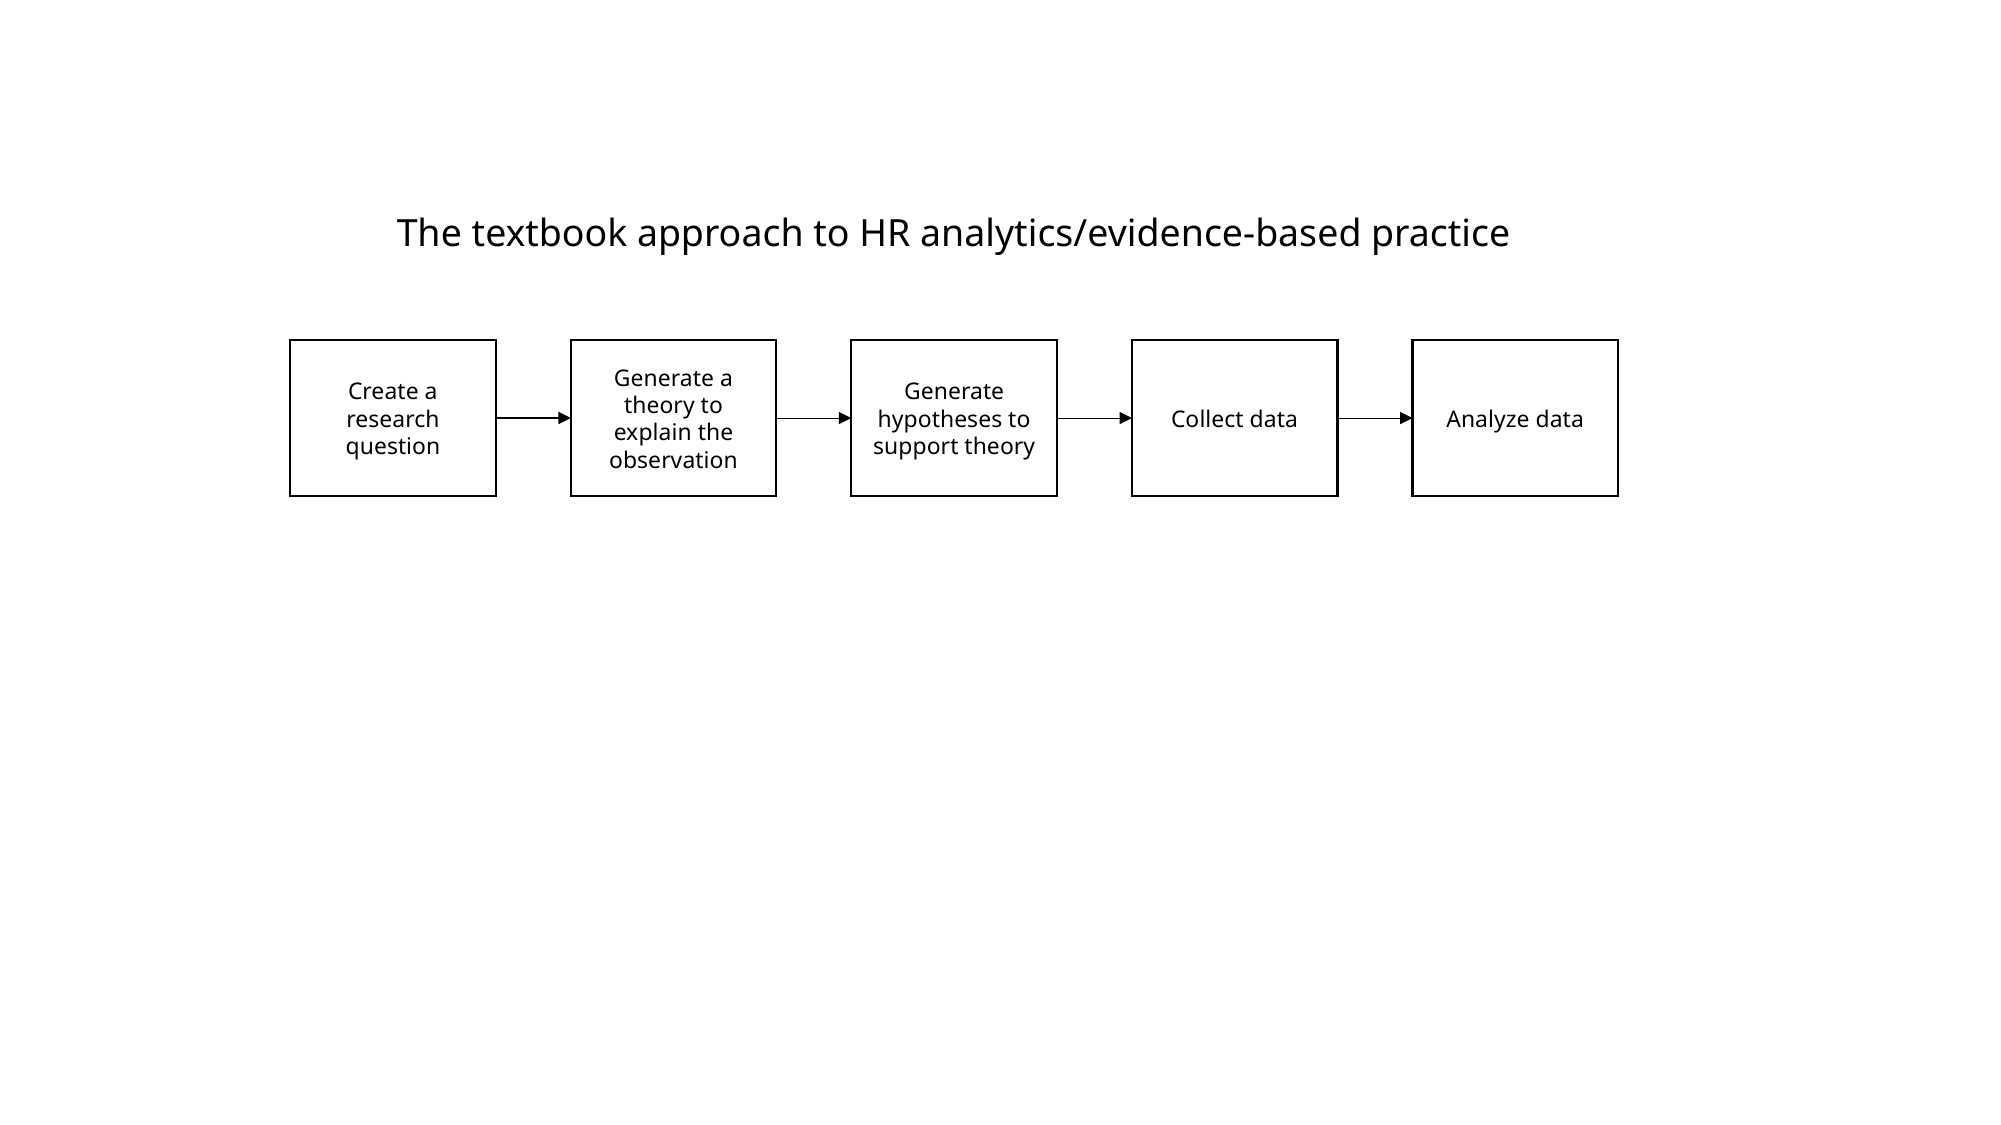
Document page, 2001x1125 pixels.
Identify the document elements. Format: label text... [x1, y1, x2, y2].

text_box Generate a theory to explain the observation [570, 339, 777, 497]
text_box Create a research question [289, 339, 497, 497]
text_box Collect data [1131, 339, 1339, 497]
text_box Analyze data [1411, 339, 1619, 497]
text_box Generate hypotheses to support theory [850, 339, 1058, 497]
text_box The textbook approach to HR analytics/evidence-based practice [289, 177, 1619, 287]
